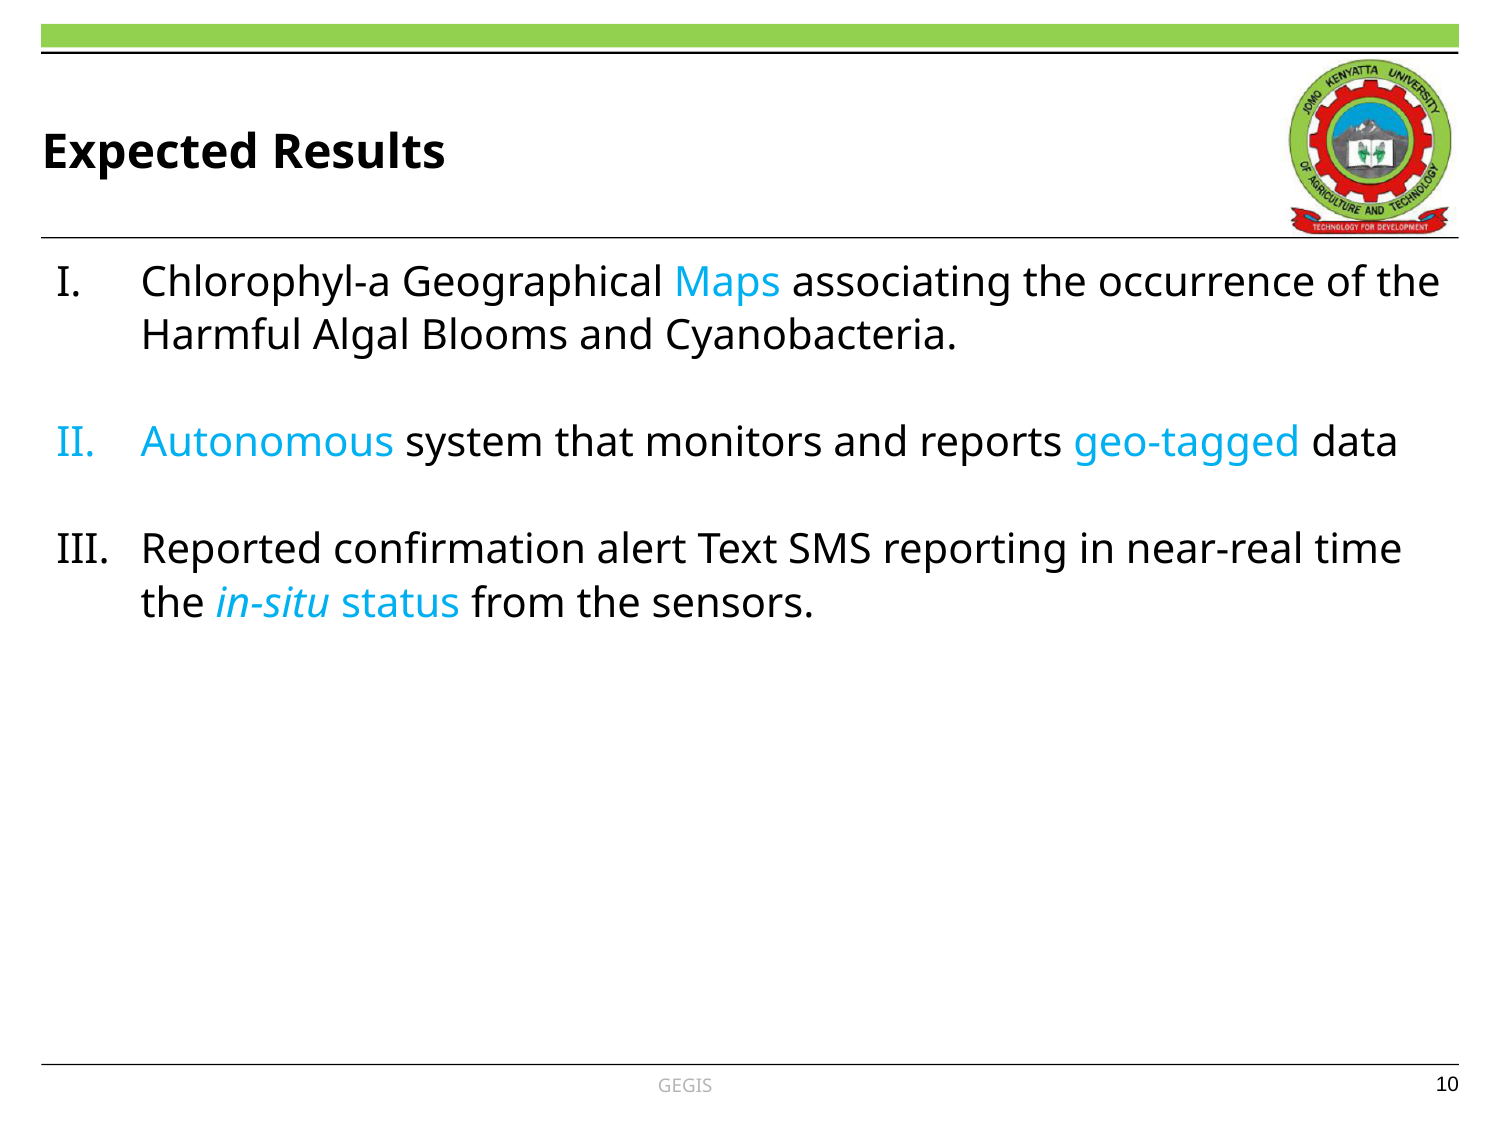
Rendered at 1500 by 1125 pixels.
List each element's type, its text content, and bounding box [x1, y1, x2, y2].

title Expected Results [41, 80, 1170, 218]
footer [41, 1067, 1004, 1106]
list Chlorophyl-a Geographical Maps associating the occurrence of the Harmful Algal Blooms and Cyanobacteria. Autonomous system that monitors and reports geo-tagged data Reported confirmation alert Text SMS reporting in near-real time the in-situ status from the sensors. [41, 243, 1459, 1059]
picture [1280, 54, 1459, 237]
